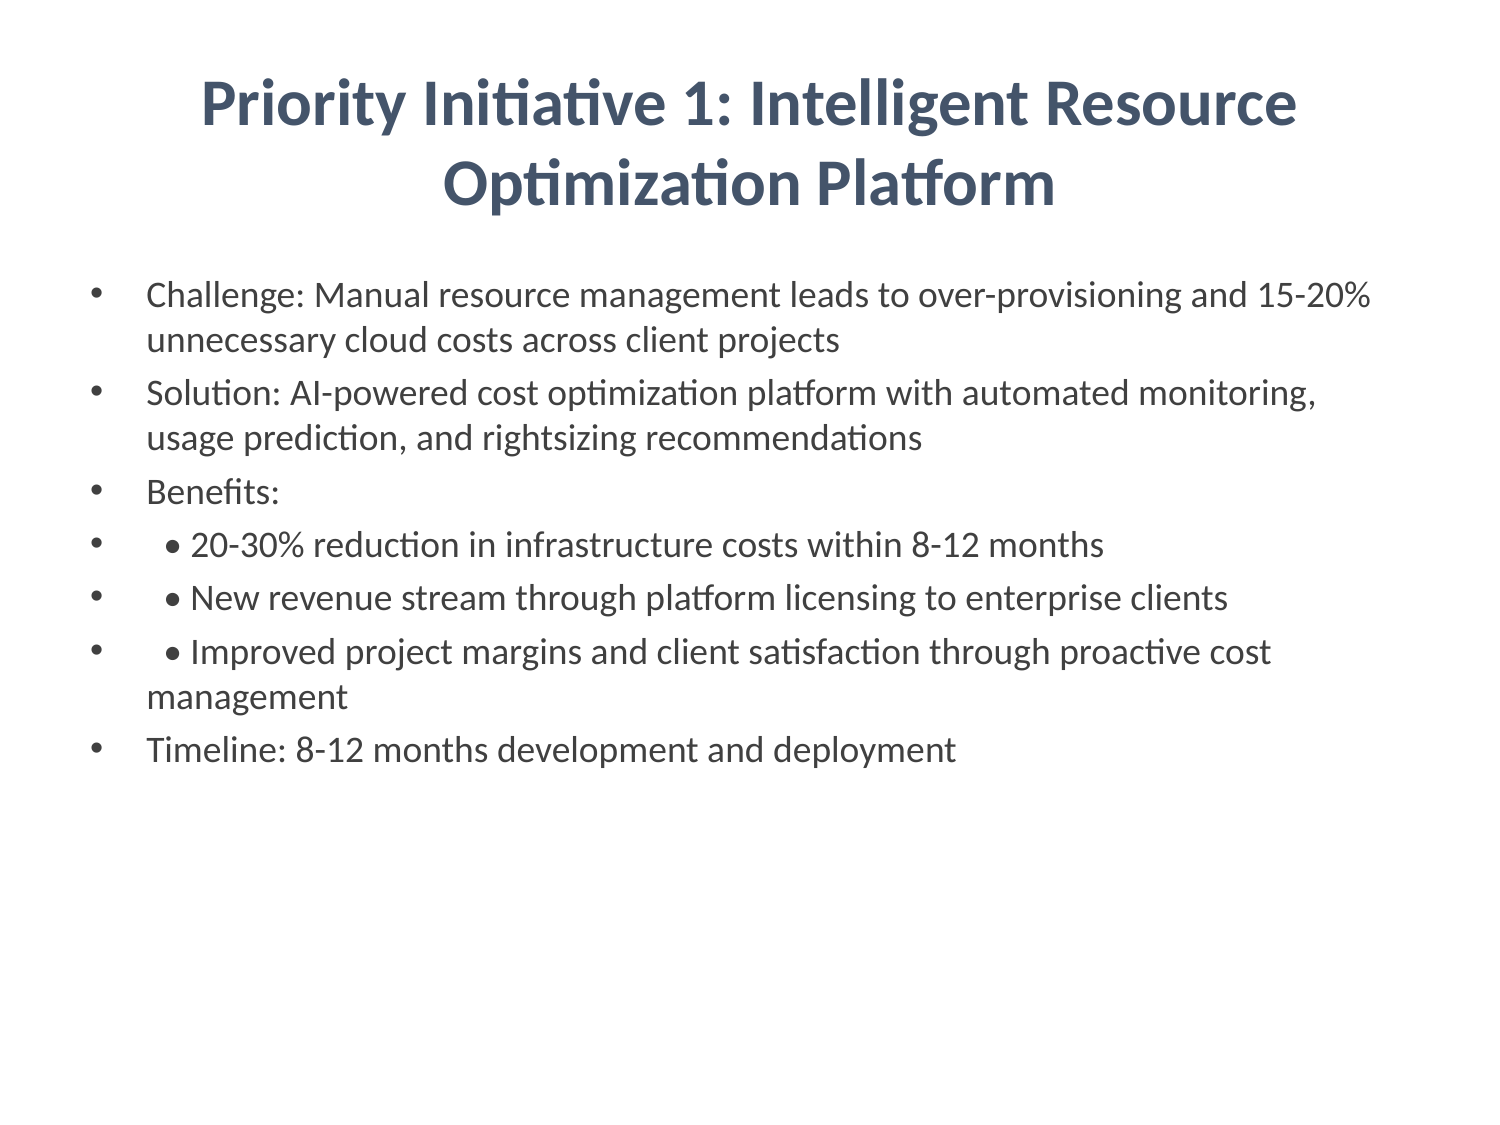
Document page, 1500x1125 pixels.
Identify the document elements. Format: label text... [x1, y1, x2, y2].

list Challenge: Manual resource management leads to over-provisioning and 15-20% unnecessary cloud costs across client projects Solution: AI-powered cost optimization platform with automated monitoring, usage prediction, and rightsizing recommendations Benefits: • 20-30% reduction in infrastructure costs within 8-12 months • New revenue stream through platform licensing to enterprise clients • Improved project margins and client satisfaction through proactive cost management Timeline: 8-12 months development and deployment [75, 262, 1425, 1005]
title Priority Initiative 1: Intelligent Resource Optimization Platform [75, 45, 1425, 233]
